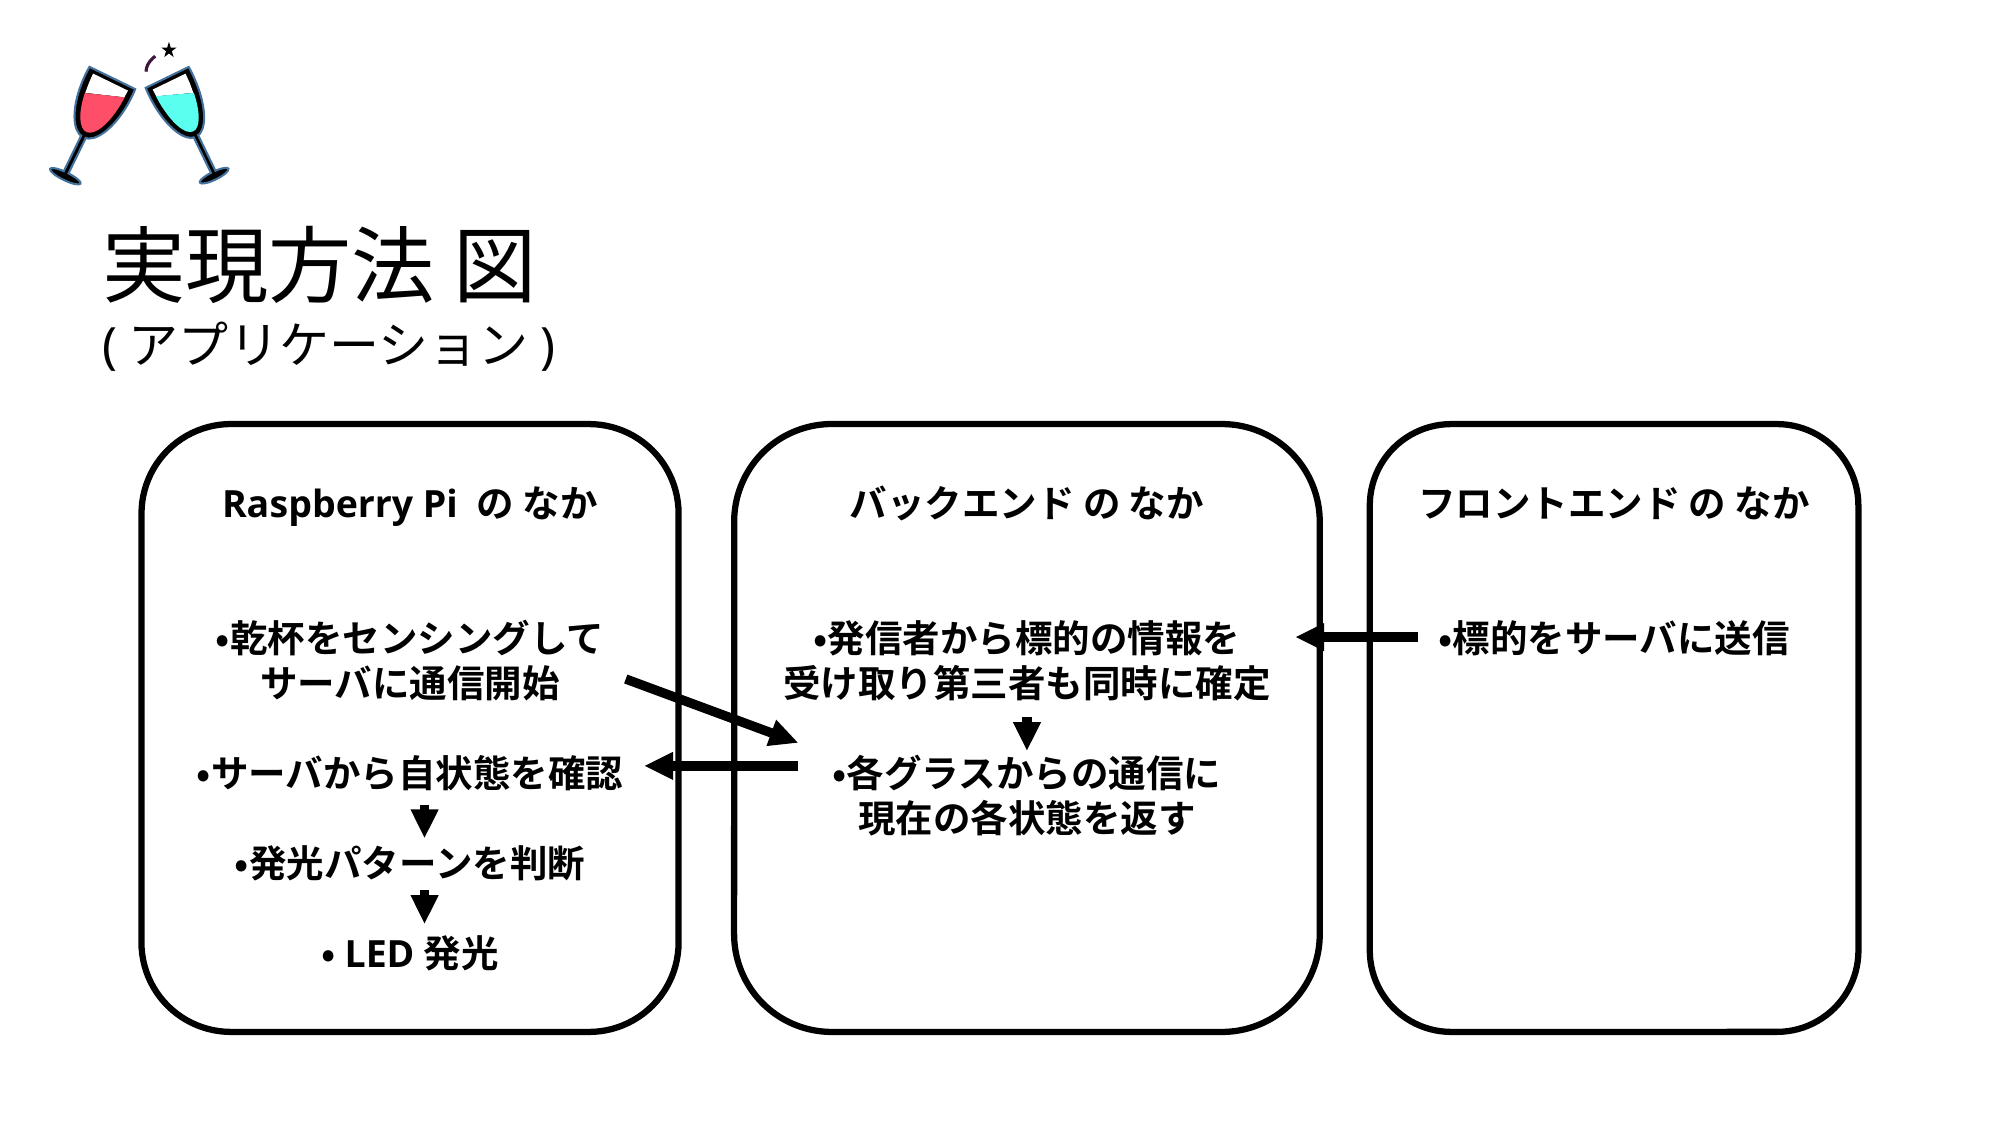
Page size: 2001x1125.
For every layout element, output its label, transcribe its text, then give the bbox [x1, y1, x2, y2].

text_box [141, 424, 1859, 1032]
text_box 実現方法 図 (アプリケーション) [87, 205, 694, 381]
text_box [625, 678, 798, 743]
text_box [61, 41, 245, 186]
